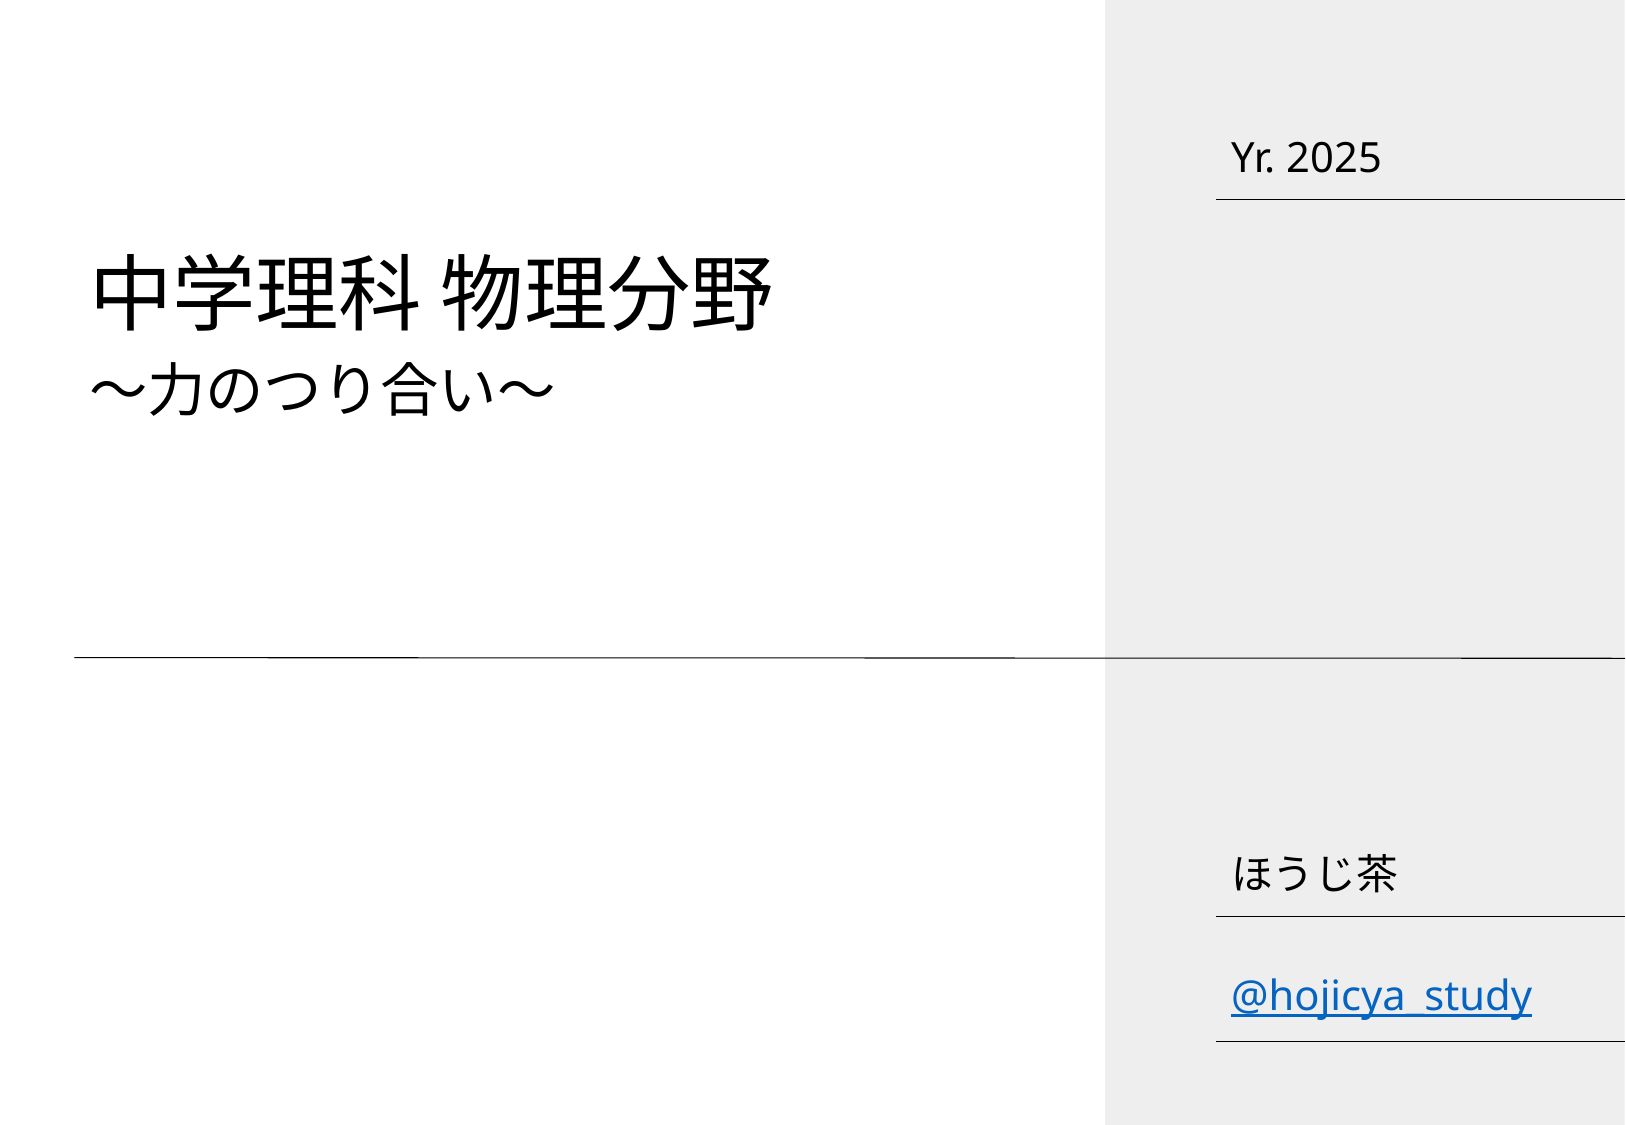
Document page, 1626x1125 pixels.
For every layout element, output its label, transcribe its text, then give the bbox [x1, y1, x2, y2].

list @hojicya_study [1216, 954, 1624, 1041]
list Yr. 2025 [1216, 111, 1624, 200]
list ほうじ茶 [1216, 829, 1624, 916]
picture [1105, 0, 1625, 657]
title 中学理科 物理分野 ～力のつり合い～ [74, 155, 934, 510]
picture [1105, 659, 1625, 1125]
